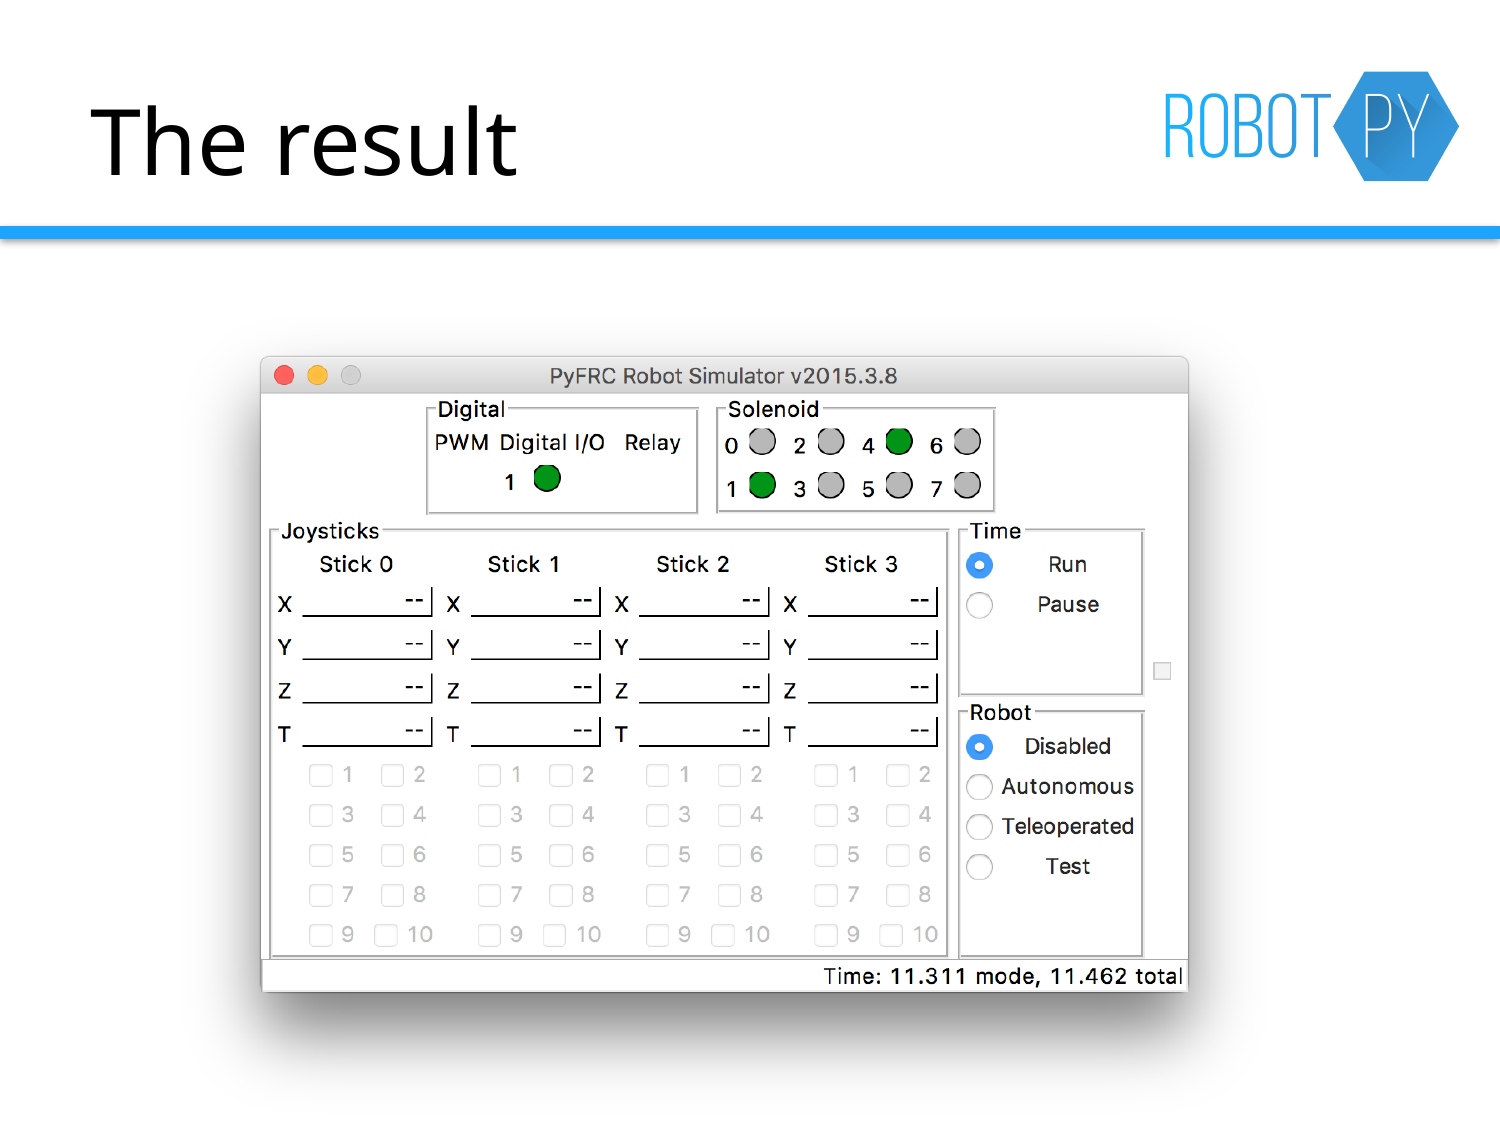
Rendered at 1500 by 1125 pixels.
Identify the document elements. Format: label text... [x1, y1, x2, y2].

title The result [75, 45, 1123, 233]
picture [1123, 45, 1500, 212]
picture [166, 303, 1281, 1125]
